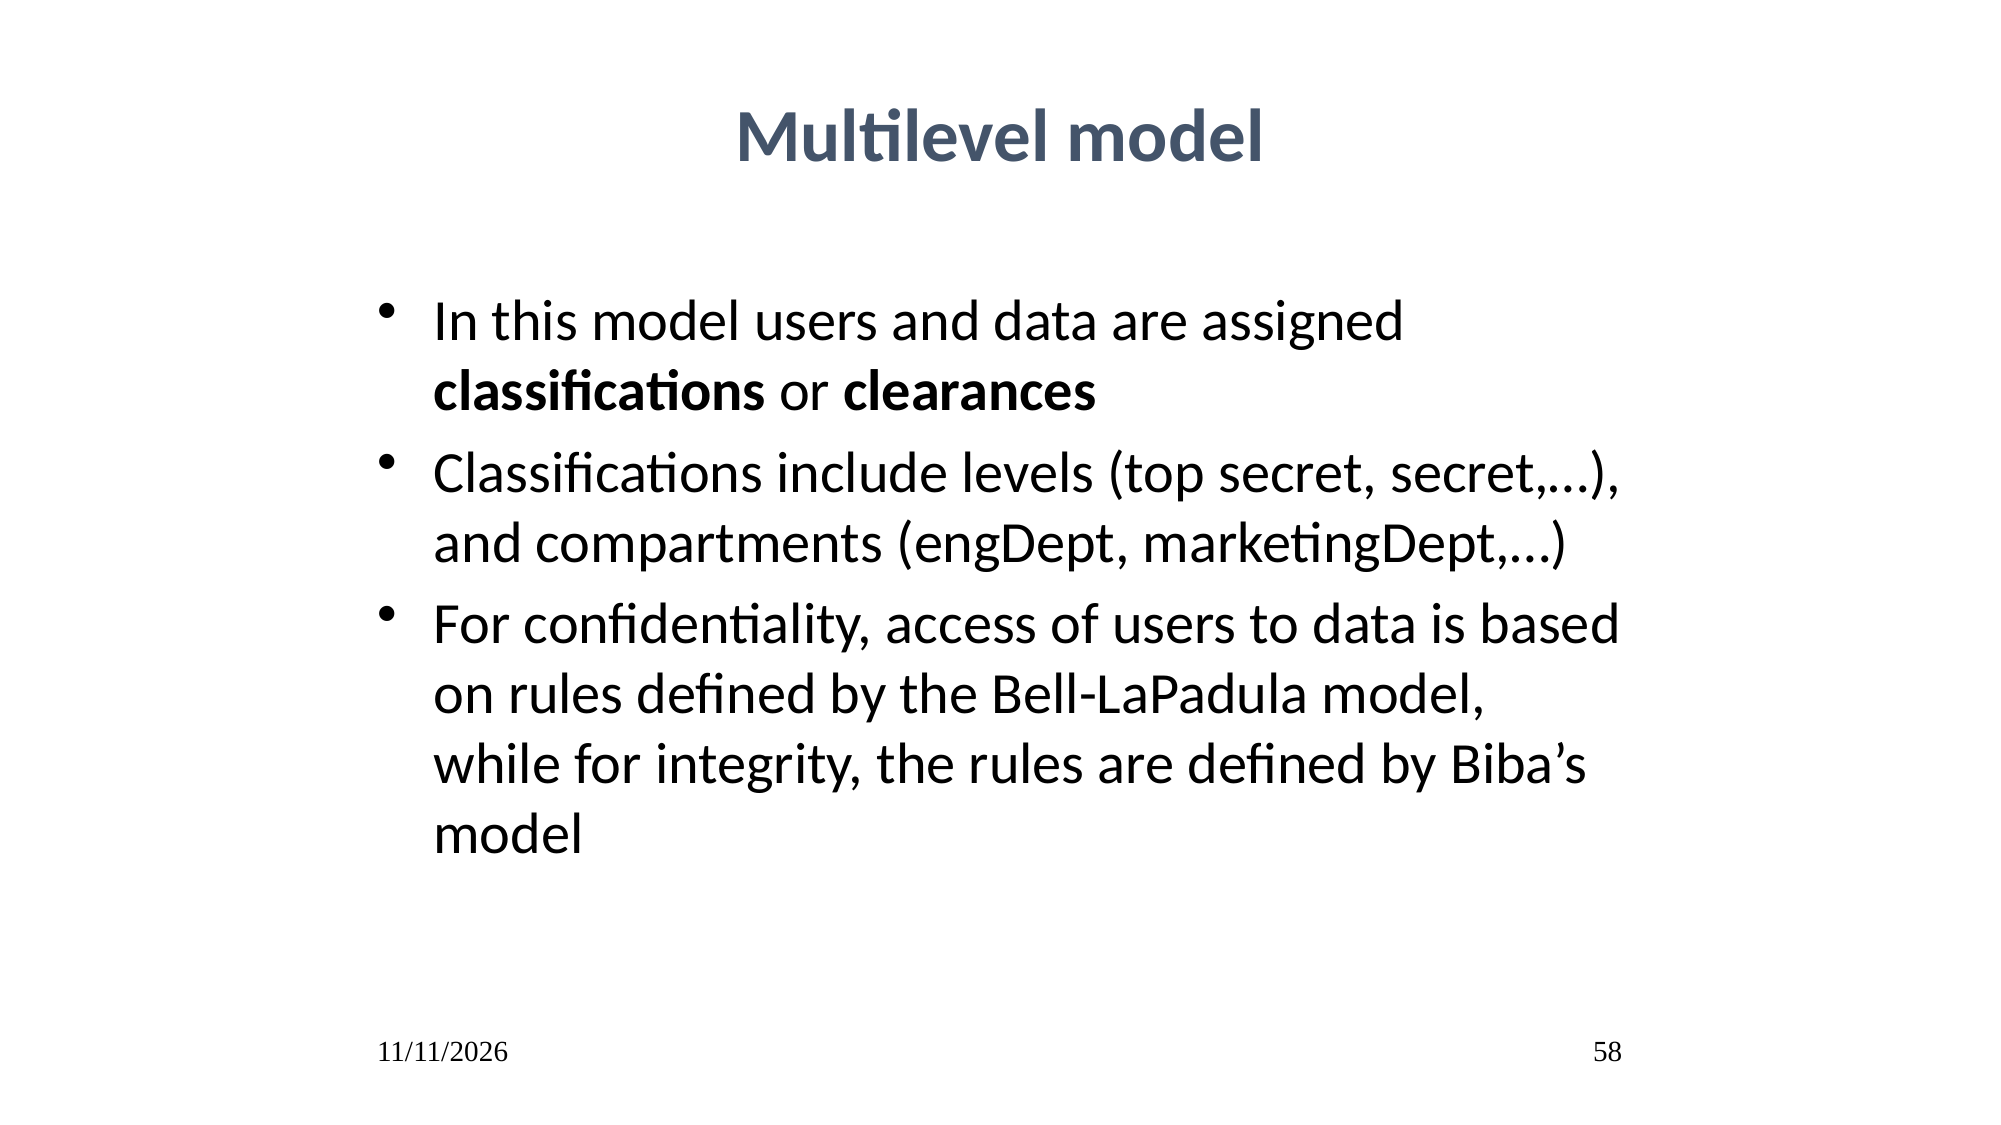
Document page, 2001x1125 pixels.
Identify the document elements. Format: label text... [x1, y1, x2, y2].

text_box 10/19/2016 [362, 1024, 675, 1100]
text_box 58 [1324, 1024, 1638, 1100]
text_box Multilevel model [362, 37, 1638, 225]
text_box In this model users and data are assigned classifications or clearances Classifications include levels (top secret, secret,…), and compartments (engDept, marketingDept,…) For confidentiality, access of users to data is based on rules defined by the Bell-LaPadula model, while for integrity, the rules are defined by Biba’s model [362, 275, 1638, 1000]
